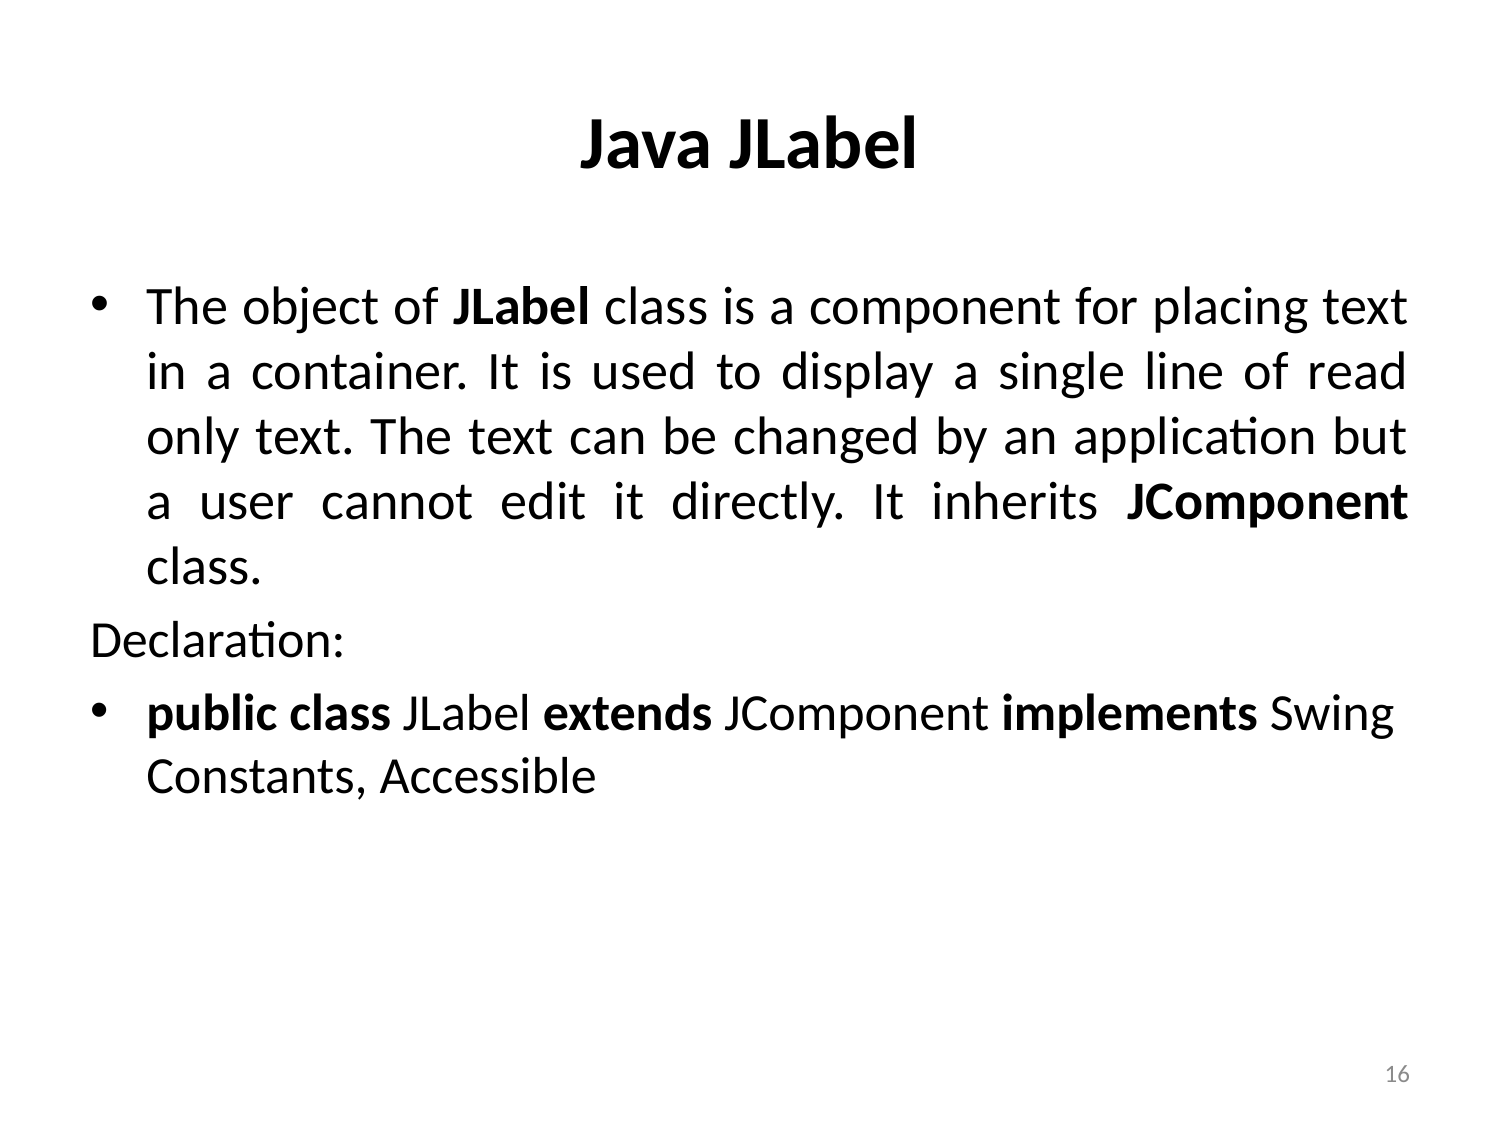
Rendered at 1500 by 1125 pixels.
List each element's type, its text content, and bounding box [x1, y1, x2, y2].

slide_number 16 [1074, 1042, 1425, 1103]
title Java JLabel [75, 45, 1425, 233]
list The object of JLabel class is a component for placing text in a container. It is used to display a single line of read only text. The text can be changed by an application but a user cannot edit it directly. It inherits JComponent class. Declaration: public class JLabel extends JComponent implements SwingConstants, Accessible [75, 262, 1425, 1005]
